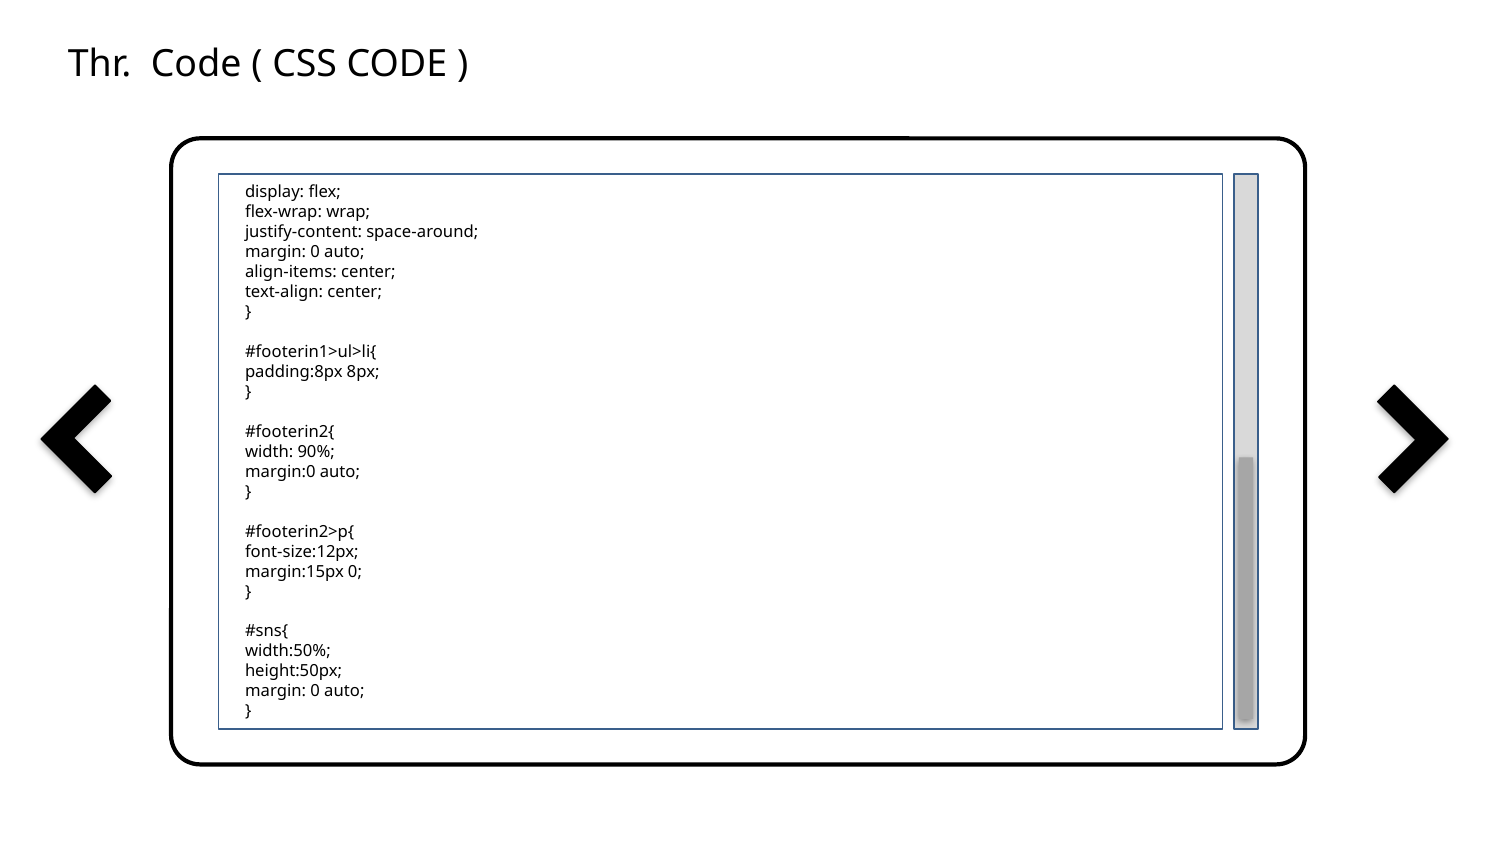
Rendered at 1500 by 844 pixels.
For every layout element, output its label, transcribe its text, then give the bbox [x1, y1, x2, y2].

text_box [1232, 172, 1260, 731]
text_box [40, 384, 112, 494]
text_box [168, 136, 1308, 767]
text_box [1377, 384, 1449, 494]
text_box [1238, 457, 1254, 720]
text_box [216, 172, 1224, 731]
text_box Thr. Code ( CSS CODE ) [53, 32, 502, 92]
text_box display: flex; flex-wrap: wrap; justify-content: space-around; margin: 0 auto; align-items: center; text-align: center; } #footerin1>ul>li{ padding:8px 8px; } #footerin2{ width: 90%; margin:0 auto; } #footerin2>p{ font-size:12px; margin:15px 0; } #sns{ width:50%; height:50px; margin: 0 auto; } [230, 173, 1211, 728]
